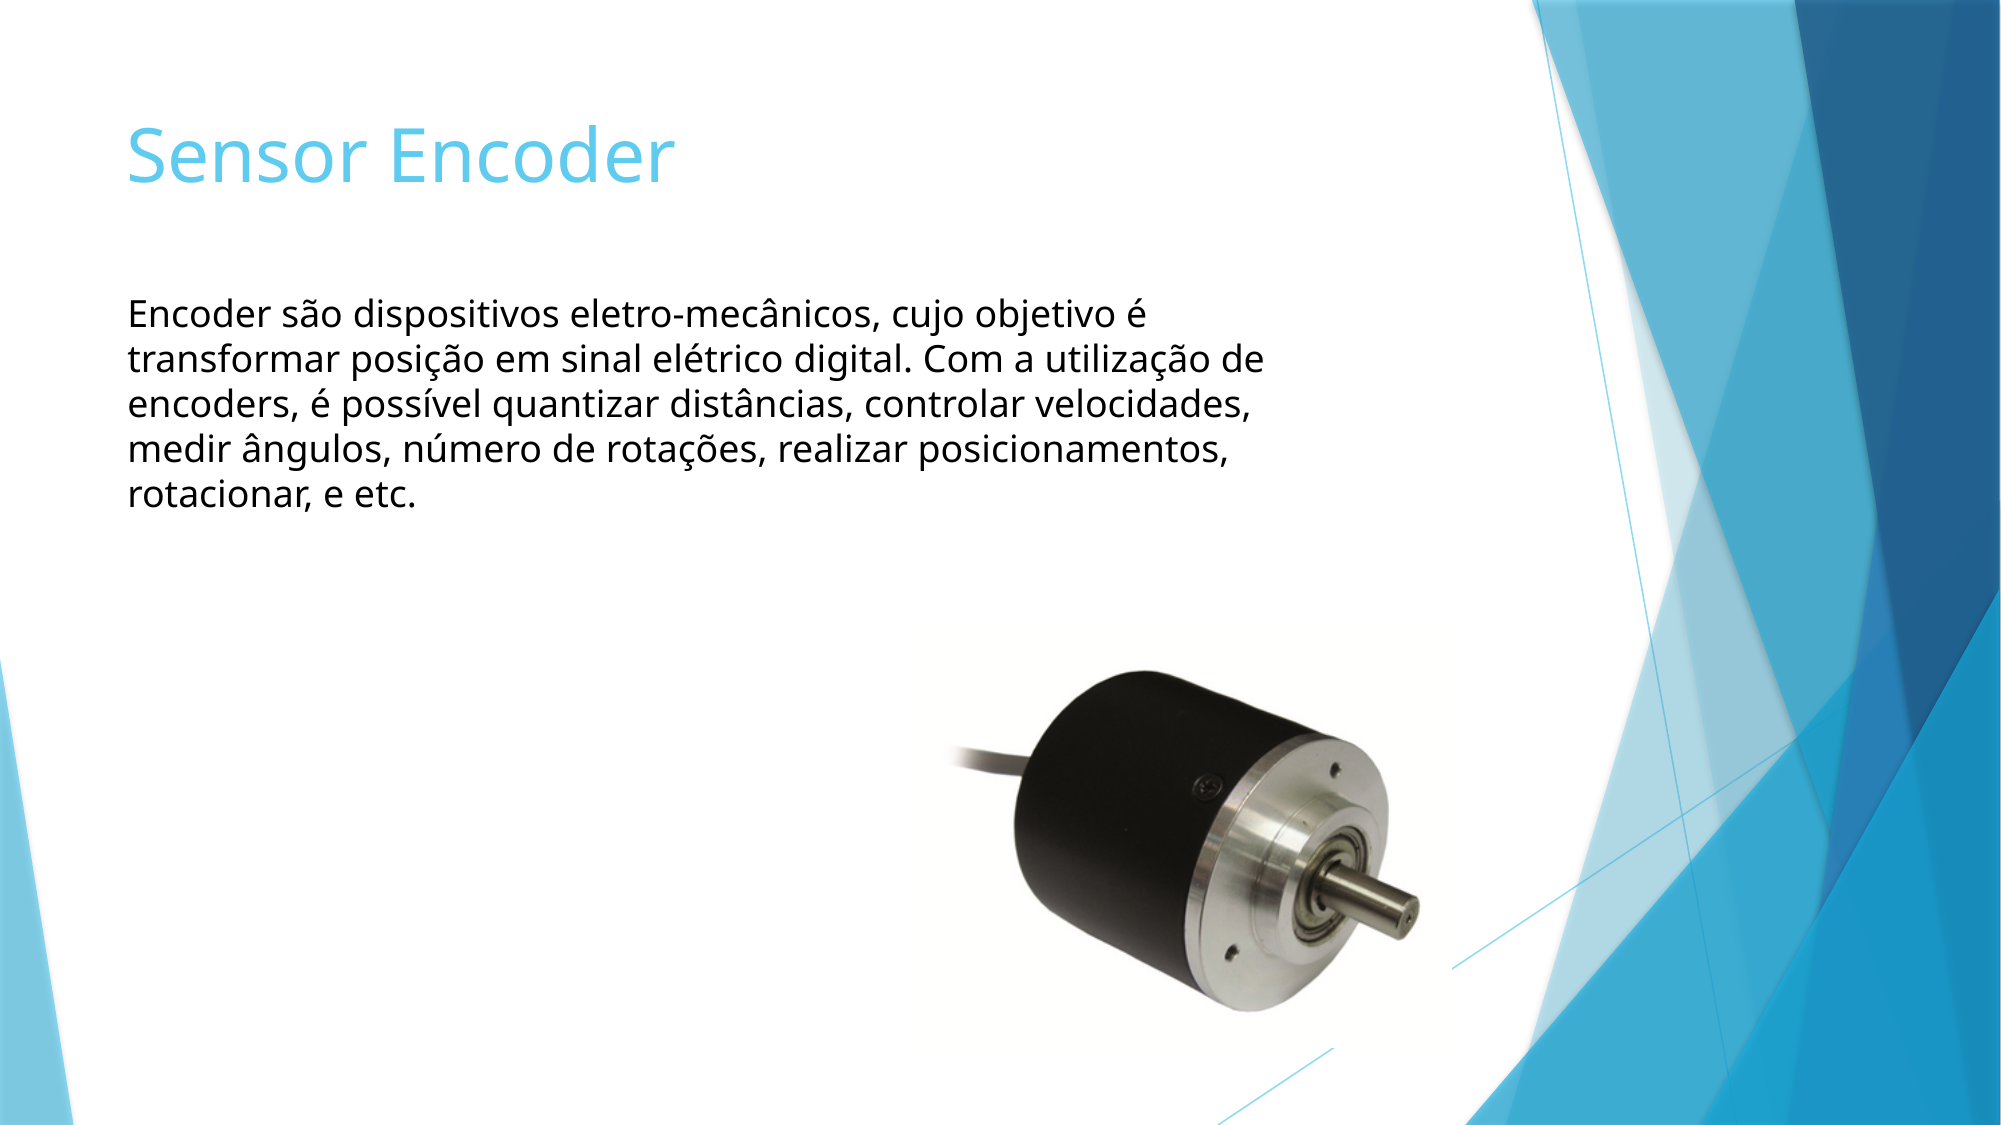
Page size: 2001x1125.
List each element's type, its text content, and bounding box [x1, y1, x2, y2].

text_box Encoder são dispositivos eletro-mecânicos, cujo objetivo é transformar posição em sinal elétrico digital. Com a utilização de encoders, é possível quantizar distâncias, controlar velocidades, medir ângulos, número de rotações, realizar posicionamentos, rotacionar, e etc. [112, 281, 1296, 522]
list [915, 632, 1453, 1049]
title Sensor Encoder [111, 99, 1522, 317]
